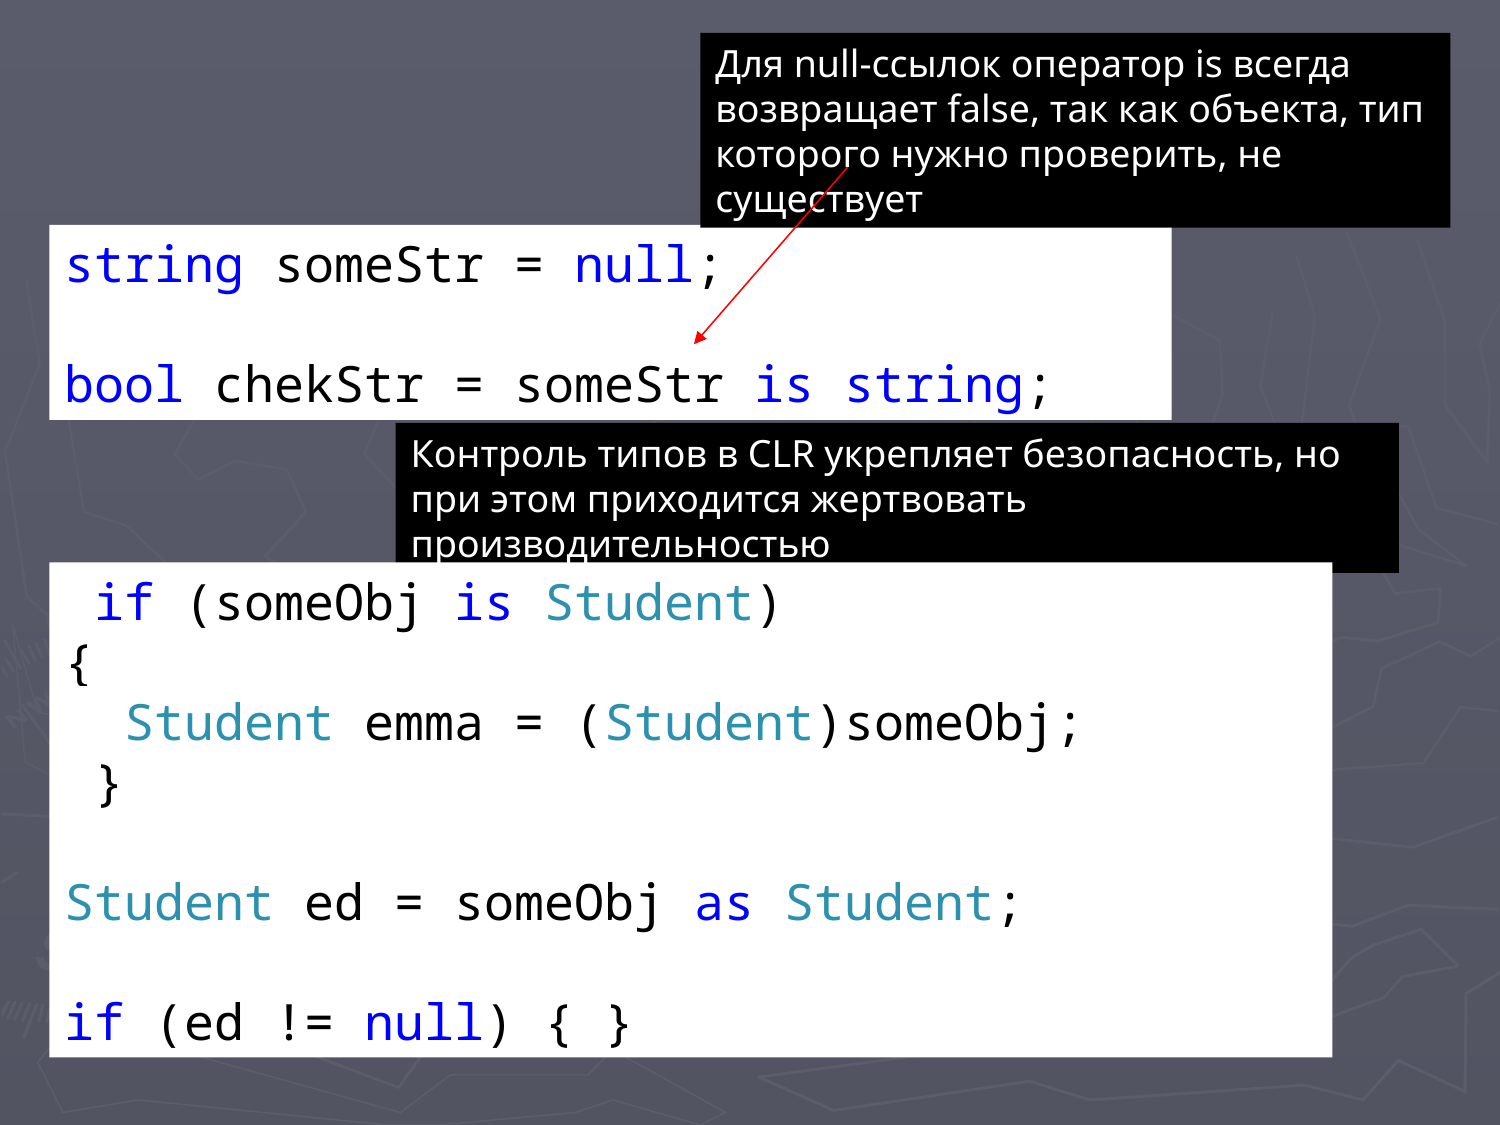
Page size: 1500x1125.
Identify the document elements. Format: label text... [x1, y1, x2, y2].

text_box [693, 166, 848, 345]
text_box Для null-ссылок оператор is всегда возвращает false, так как объекта, тип которого нужно проверить, не существует [700, 32, 1451, 228]
text_box string someStr = null; bool chekStr = someStr is string; [49, 224, 1172, 420]
text_box Контроль типов в CLR укрепляет безопасность, но при этом приходится жертвовать производительностью [395, 422, 1399, 573]
text_box if (someObj is Student) { Student emma = (Student)someObj; } Student ed = someObj as Student; if (ed != null) { } [49, 562, 1333, 1058]
